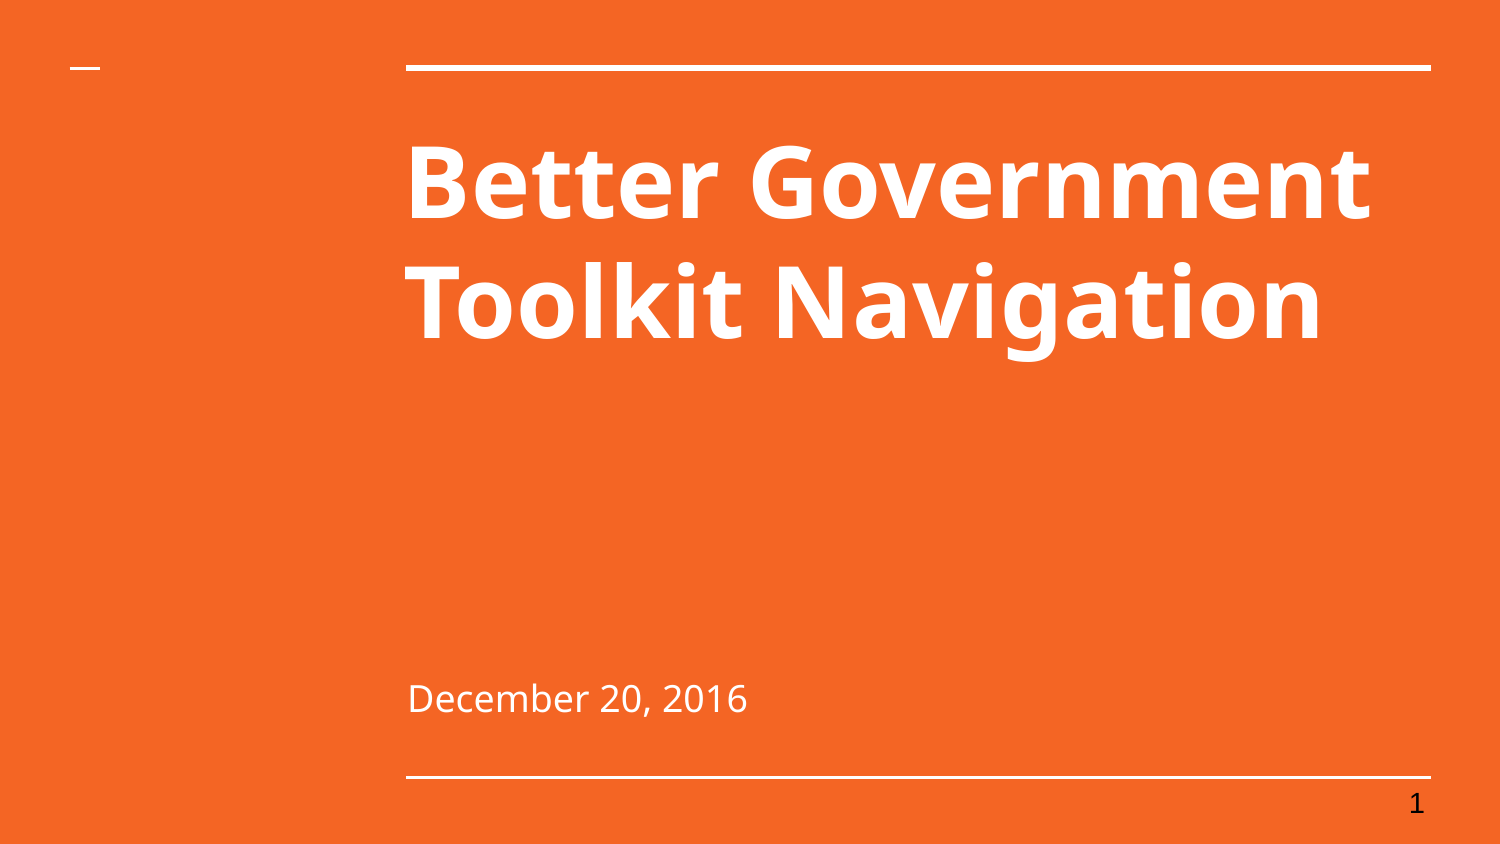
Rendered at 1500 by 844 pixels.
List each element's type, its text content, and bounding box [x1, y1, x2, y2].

slide_number ‹#› [1394, 769, 1484, 834]
title Better Government Toolkit Navigation [389, 103, 1428, 357]
subtitle December 20, 2016 [392, 531, 1431, 735]
